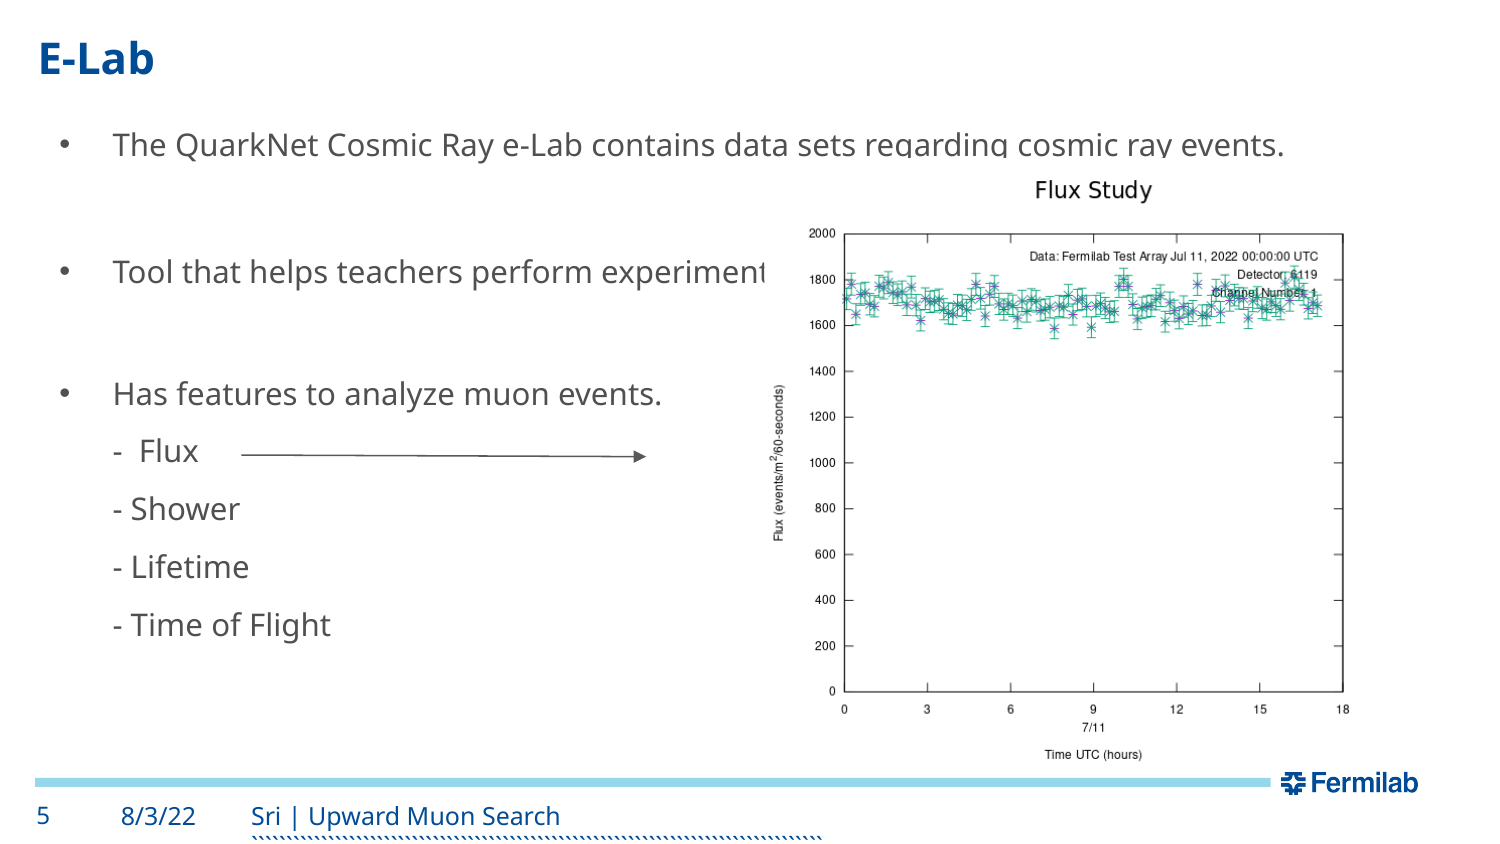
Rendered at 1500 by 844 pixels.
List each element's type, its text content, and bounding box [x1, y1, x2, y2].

picture [764, 158, 1418, 795]
footer Sri | Upward Muon Search `````````````````````````````````````````````````````````````````````````````````` [251, 800, 1279, 831]
list The QuarkNet Cosmic Ray e-Lab contains data sets regarding cosmic ray events. Tool that helps teachers perform experiments. Has features to analyze muon events. - Flux - Shower - Lifetime - Time of Flight [37, 119, 1461, 742]
title E-Lab [37, 30, 1463, 84]
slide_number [120, 800, 232, 830]
slide_number 5 [36, 800, 105, 830]
